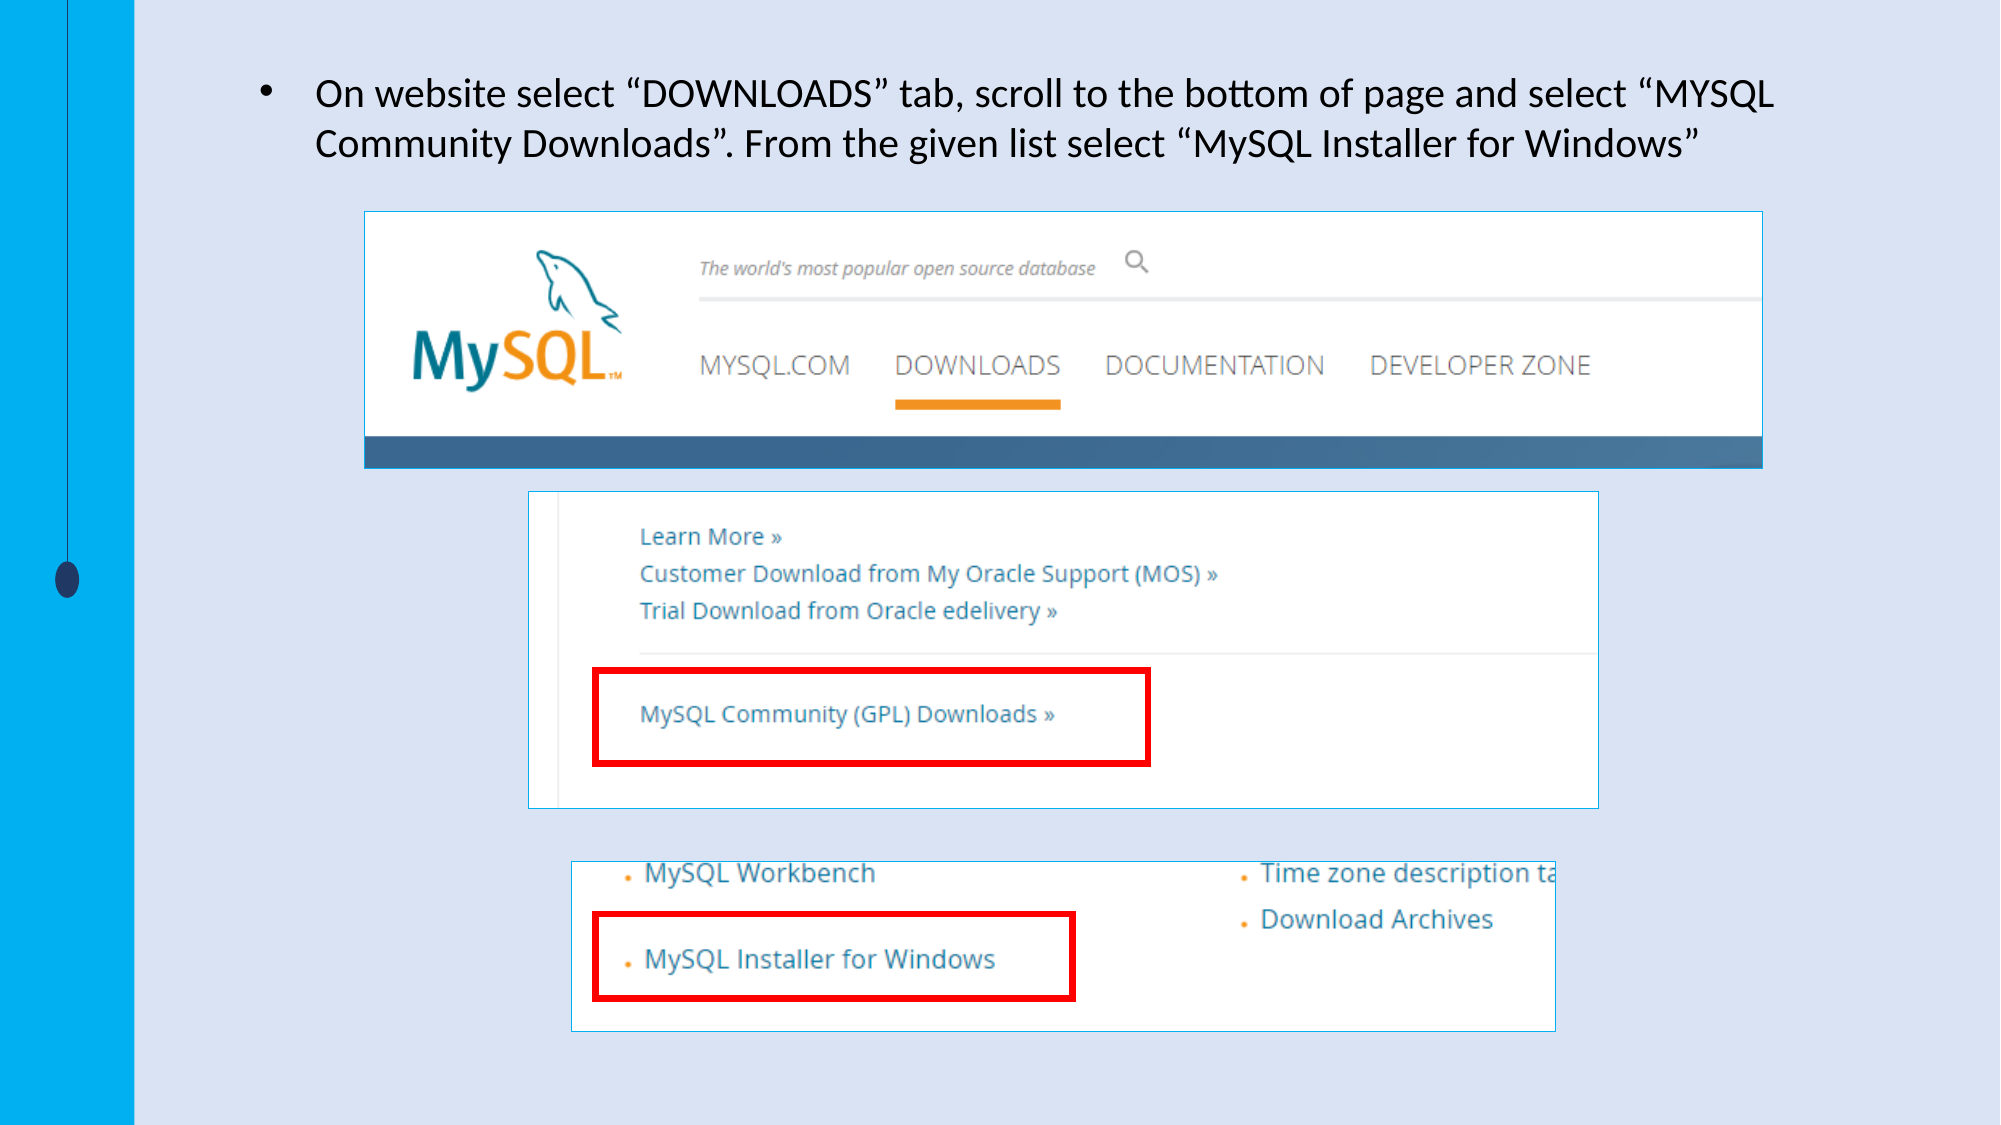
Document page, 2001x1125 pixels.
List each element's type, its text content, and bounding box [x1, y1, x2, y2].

text_box [55, 561, 80, 598]
picture [573, 863, 1554, 1030]
text_box On website select “DOWNLOADS” tab, scroll to the bottom of page and select “MYSQL Community Downloads”. From the given list select “MySQL Installer for Windows” [244, 58, 1883, 174]
picture [530, 493, 1597, 807]
text_box [0, 0, 135, 1125]
picture [366, 213, 1761, 467]
